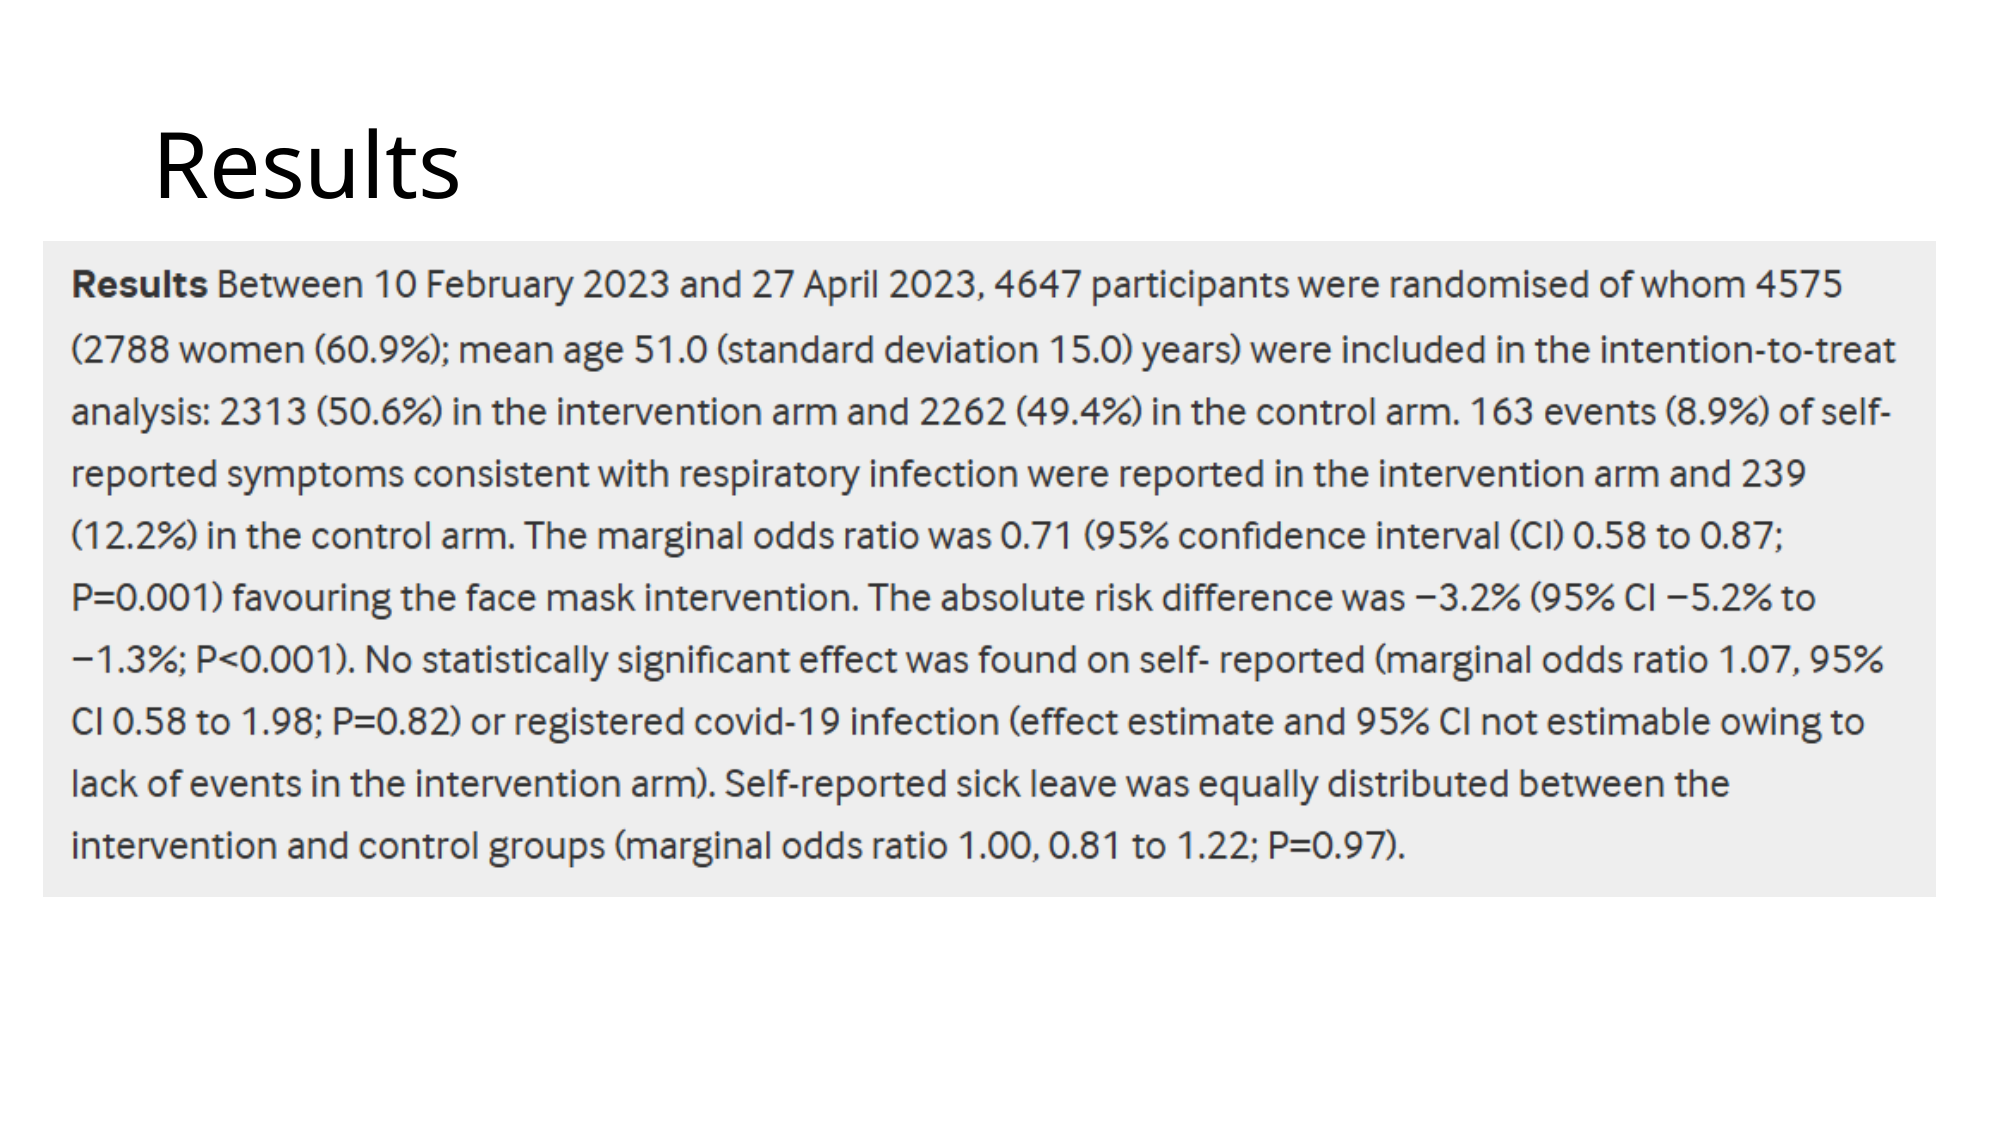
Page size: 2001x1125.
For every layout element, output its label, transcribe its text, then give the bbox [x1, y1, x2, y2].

title Results [137, 59, 1863, 240]
picture [42, 240, 1937, 897]
